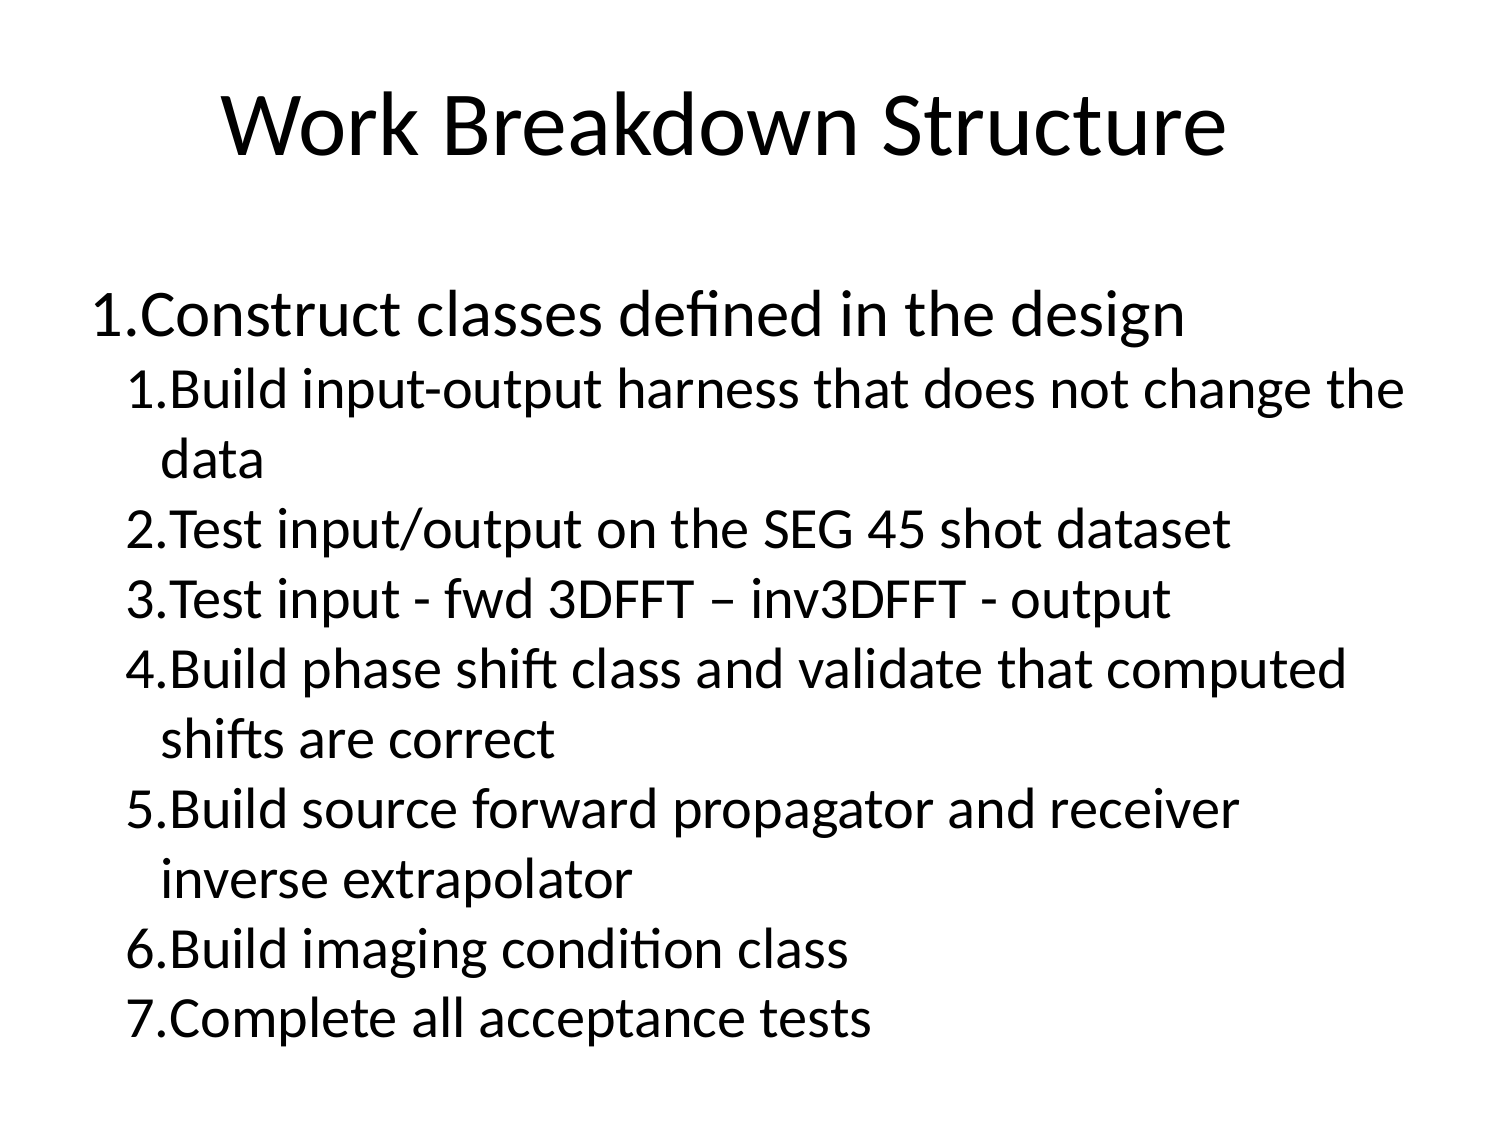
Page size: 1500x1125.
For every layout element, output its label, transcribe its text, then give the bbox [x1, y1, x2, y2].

text_box Work Breakdown Structure [50, 24, 1400, 213]
text_box Construct classes defined in the design Build input-output harness that does not change the data Test input/output on the SEG 45 shot dataset Test input - fwd 3DFFT – inv3DFFT - output Build phase shift class and validate that computed shifts are correct Build source forward propagator and receiver inverse extrapolator Build imaging condition class Complete all acceptance tests [75, 262, 1425, 1005]
